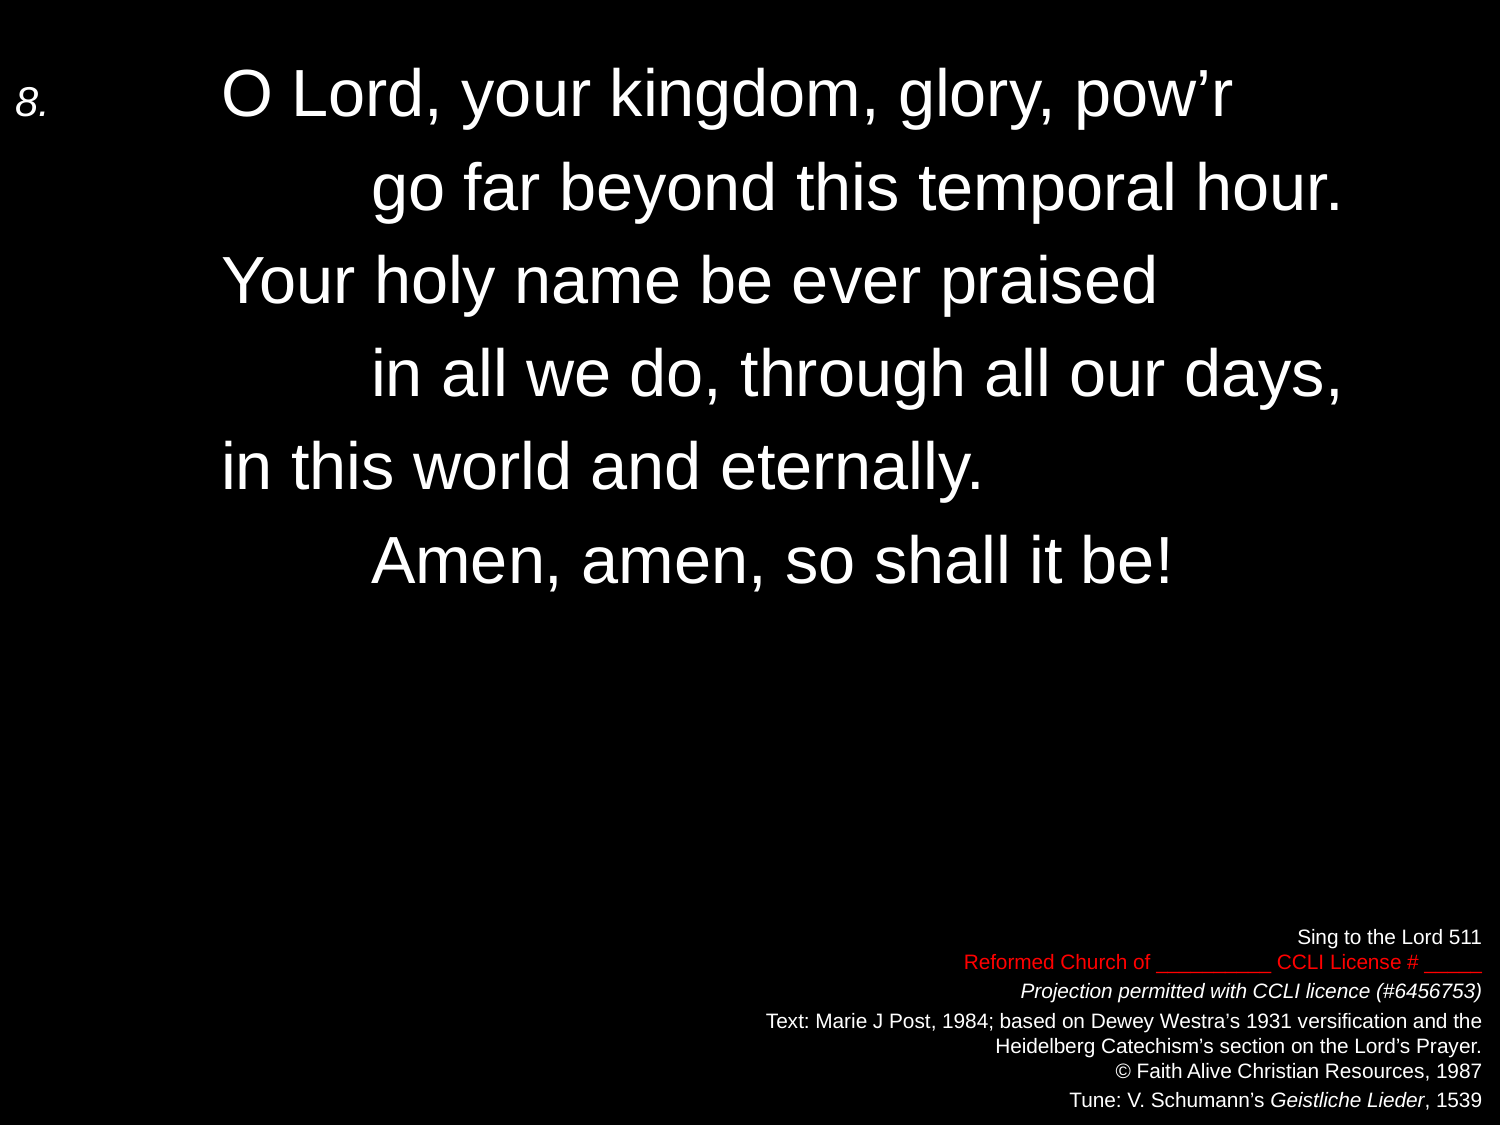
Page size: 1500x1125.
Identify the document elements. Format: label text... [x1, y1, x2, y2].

list 8. O Lord, your kingdom, glory, pow’r go far beyond this temporal hour. Your holy name be ever praised in all we do, through all our days, in this world and eternally. Amen, amen, so shall it be! [0, 42, 1500, 1047]
text_box Sing to the Lord 511 Reformed Church of __________ CCLI License # _____ Projection permitted with CCLI licence (#6456753) Text: Marie J Post, 1984; based on Dewey Westra’s 1931 versification and the Heidelberg Catechism’s section on the Lord’s Prayer. © Faith Alive Christian Resources, 1987 Tune: V. Schumann’s Geistliche Lieder, 1539 [0, 916, 1497, 1119]
